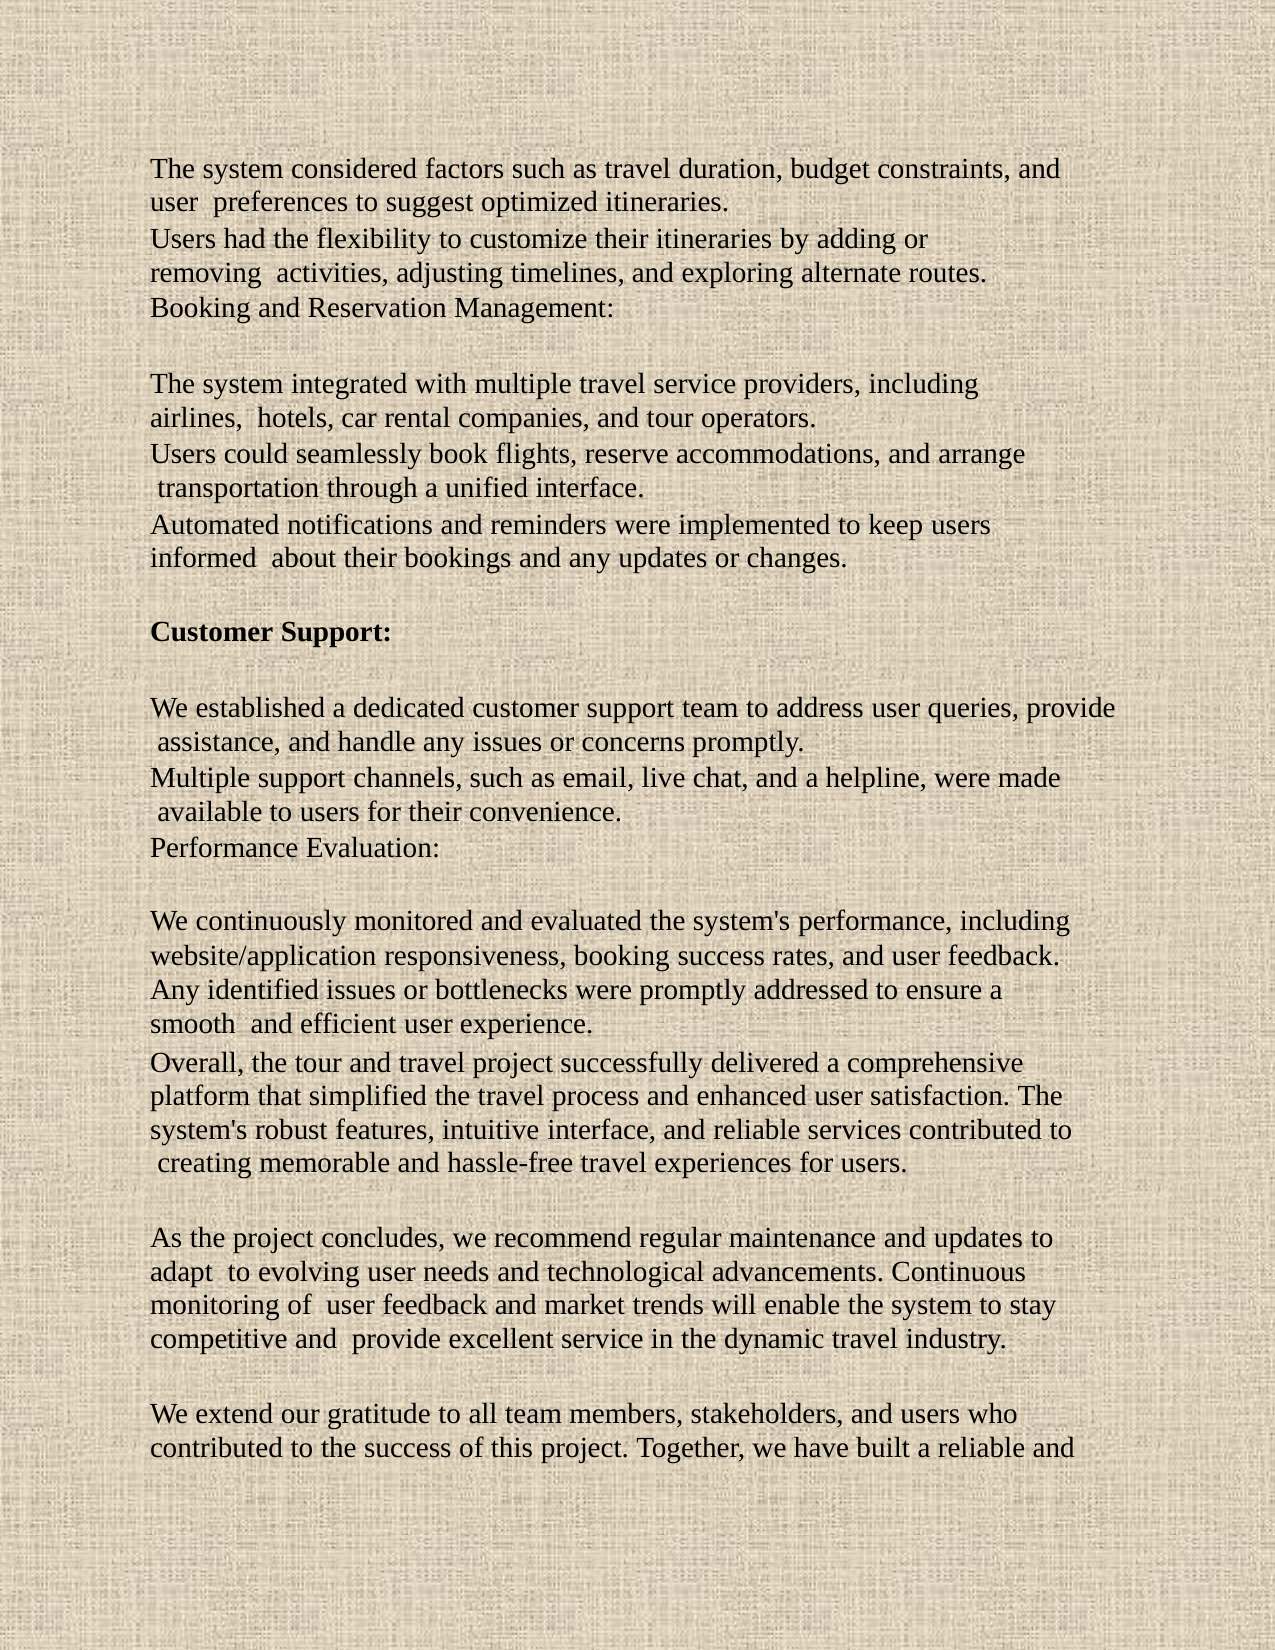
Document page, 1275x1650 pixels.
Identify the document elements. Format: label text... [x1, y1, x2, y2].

text_box The system considered factors such as travel duration, budget constraints, and user preferences to suggest optimized itineraries. Users had the flexibility to customize their itineraries by adding or removing activities, adjusting timelines, and exploring alternate routes. Booking and Reservation Management: The system integrated with multiple travel service providers, including airlines, hotels, car rental companies, and tour operators. Users could seamlessly book flights, reserve accommodations, and arrange transportation through a unified interface. Automated notifications and reminders were implemented to keep users informed about their bookings and any updates or changes. Customer Support: We established a dedicated customer support team to address user queries, provide assistance, and handle any issues or concerns promptly. Multiple support channels, such as email, live chat, and a helpline, were made available to users for their convenience. Performance Evaluation: We continuously monitored and evaluated the system's performance, including website/application responsiveness, booking success rates, and user feedback. Any identified issues or bottlenecks were promptly addressed to ensure a smooth and efficient user experience. Overall, the tour and travel project successfully delivered a comprehensive platform that simplified the travel process and enhanced user satisfaction. The system's robust features, intuitive interface, and reliable services contributed to creating memorable and hassle-free travel experiences for users. As the project concludes, we recommend regular maintenance and updates to adapt to evolving user needs and technological advancements. Continuous monitoring of user feedback and market trends will enable the system to stay competitive and provide excellent service in the dynamic travel industry. We extend our gratitude to all team members, stakeholders, and users who contributed to the success of this project. Together, we have built a reliable and [147, 145, 1125, 1463]
picture [0, 0, 1275, 1650]
